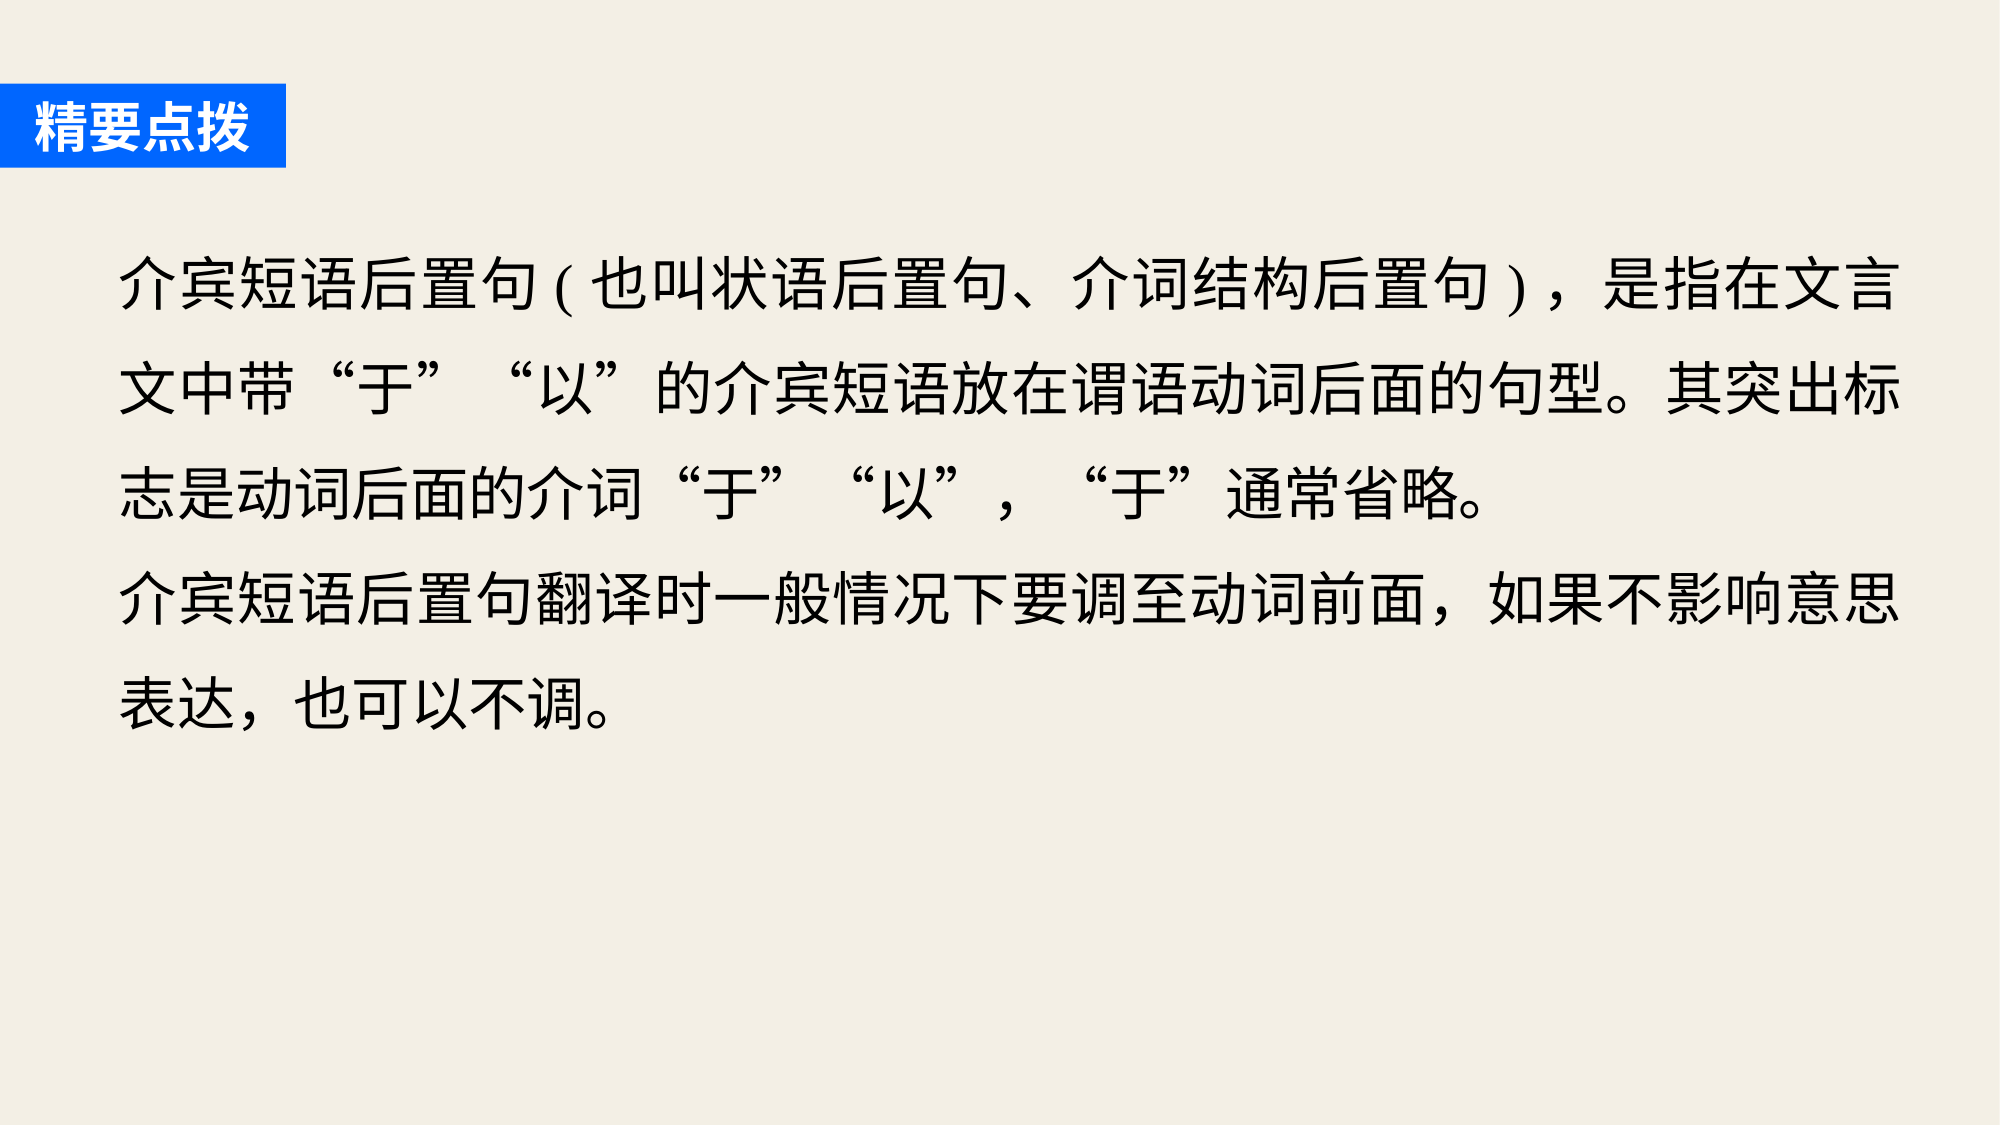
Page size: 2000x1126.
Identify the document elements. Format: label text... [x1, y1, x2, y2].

text_box 精要点拨 [0, 82, 288, 170]
text_box 介宾短语后置句(也叫状语后置句、介词结构后置句)，是指在文言文中带“于”“以”的介宾短语放在谓语动词后面的句型。其突出标志是动词后面的介词“于”“以”，“于”通常省略。 介宾短语后置句翻译时一般情况下要调至动词前面，如果不影响意思表达，也可以不调。 [98, 201, 1922, 747]
